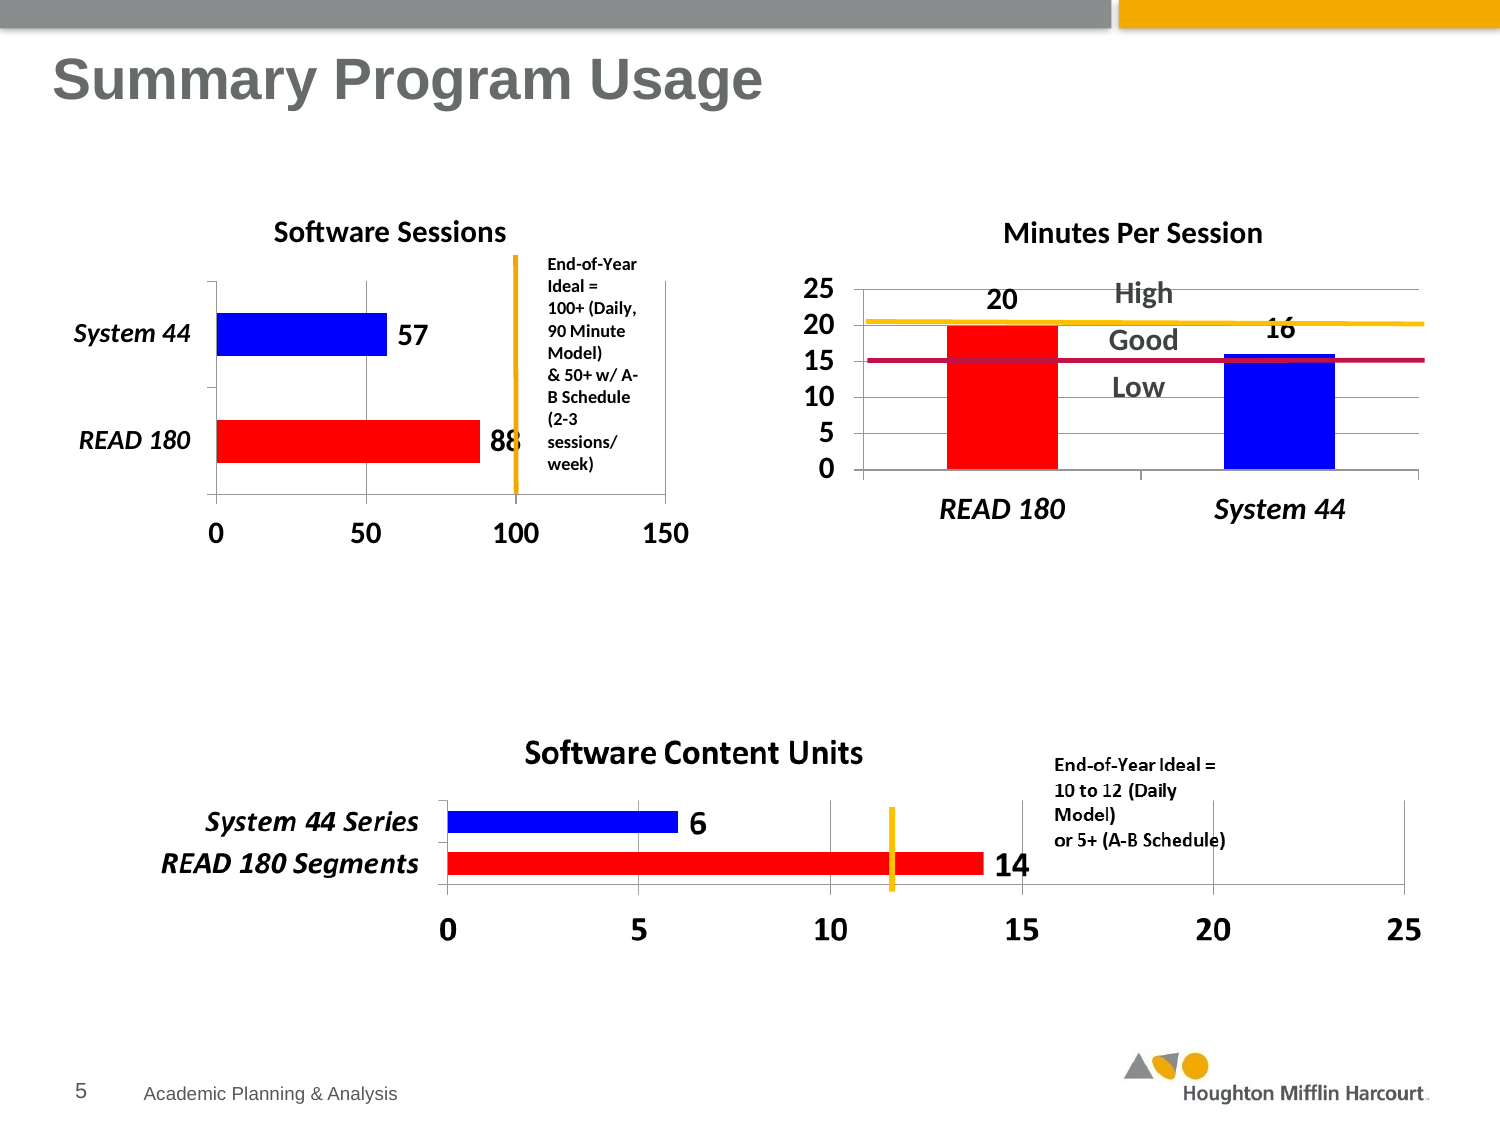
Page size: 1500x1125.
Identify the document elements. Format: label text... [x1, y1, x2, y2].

picture [62, 208, 709, 564]
title Summary Program Usage [52, 33, 1403, 221]
slide_number 5 [75, 1042, 425, 1103]
picture [1121, 1049, 1432, 1107]
picture [791, 208, 1438, 539]
picture [87, 724, 1438, 953]
